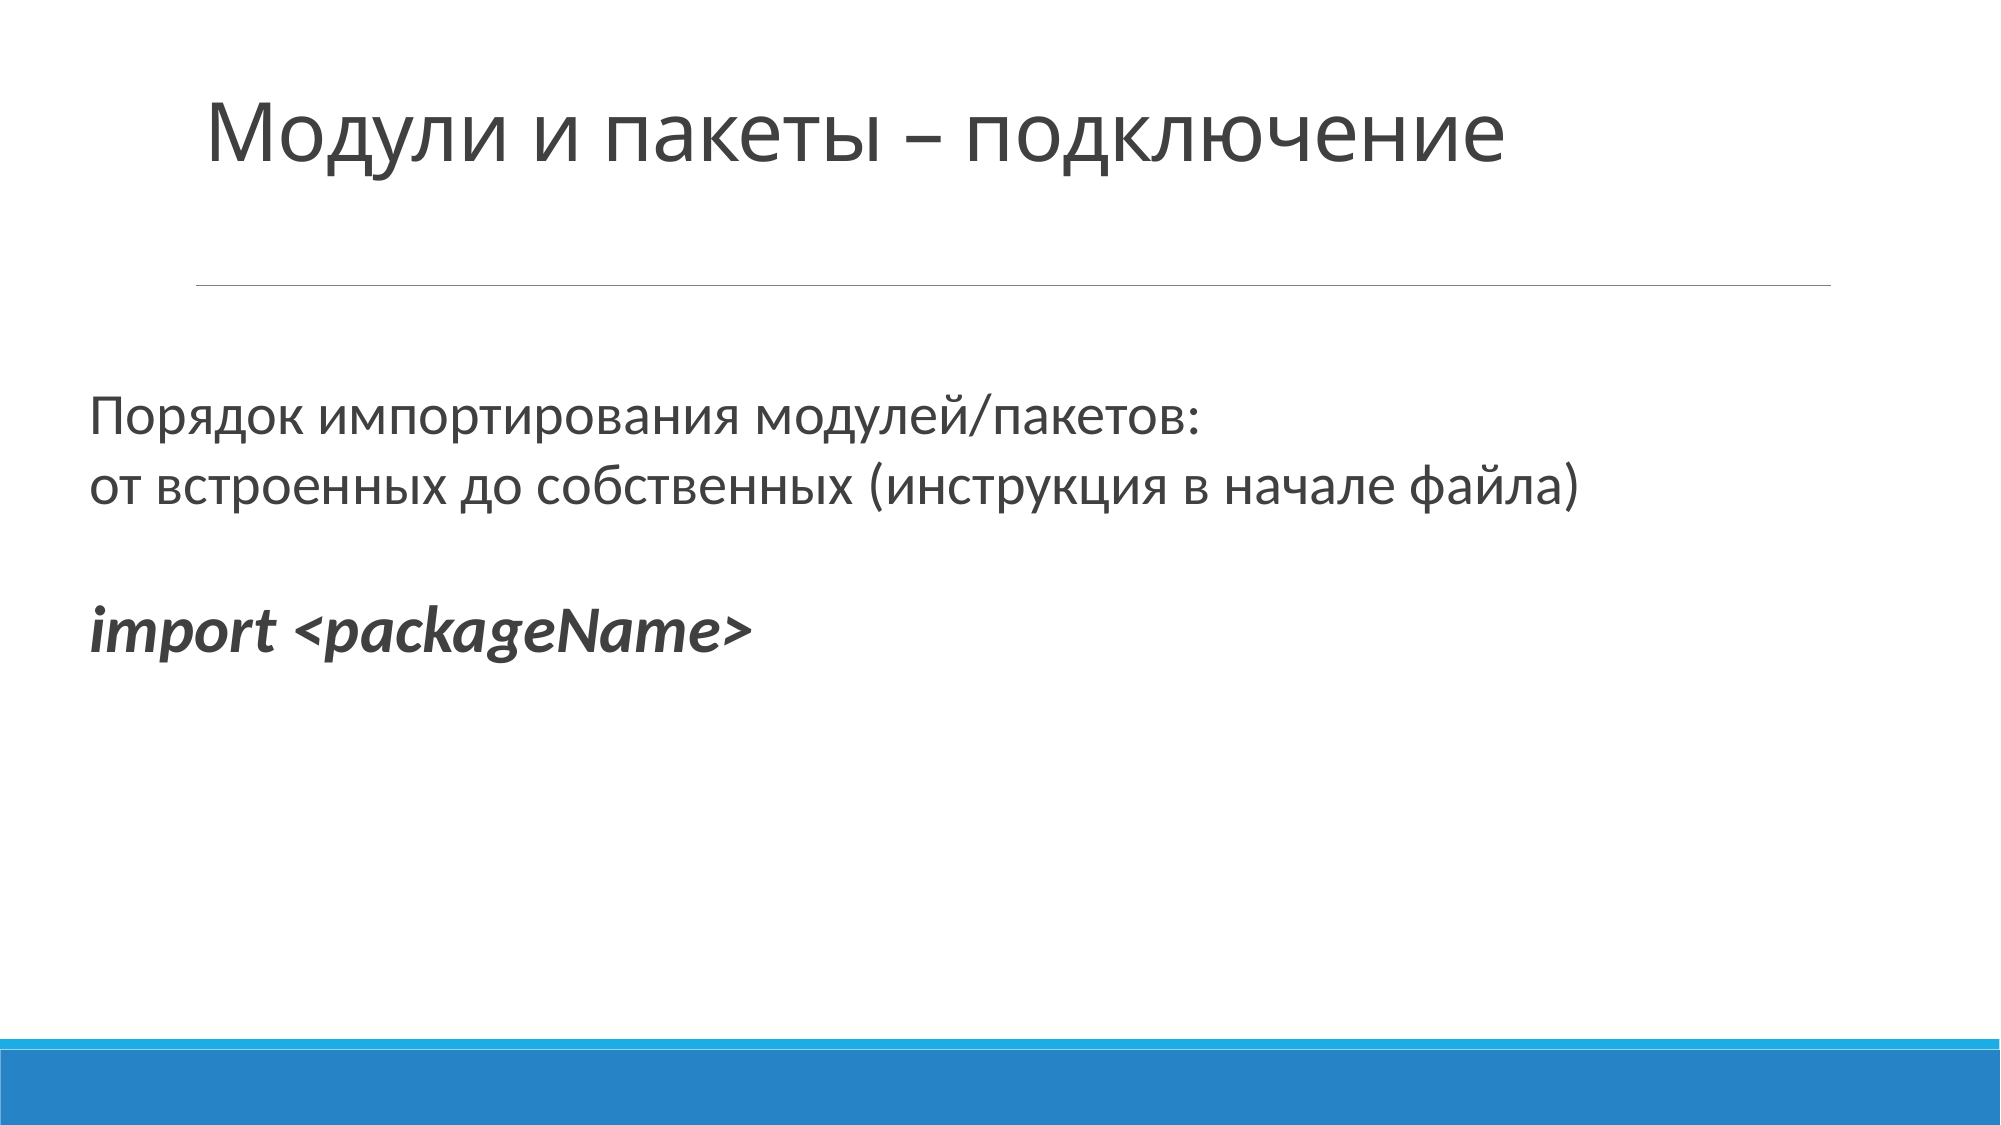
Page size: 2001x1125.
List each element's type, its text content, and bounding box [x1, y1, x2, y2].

text_box Порядок импортирования модулей/пакетов: от встроенных до собственных (инструкция в начале файла) import <packageName> [74, 368, 1686, 674]
title Модули и пакеты – подключение [189, 32, 1774, 186]
